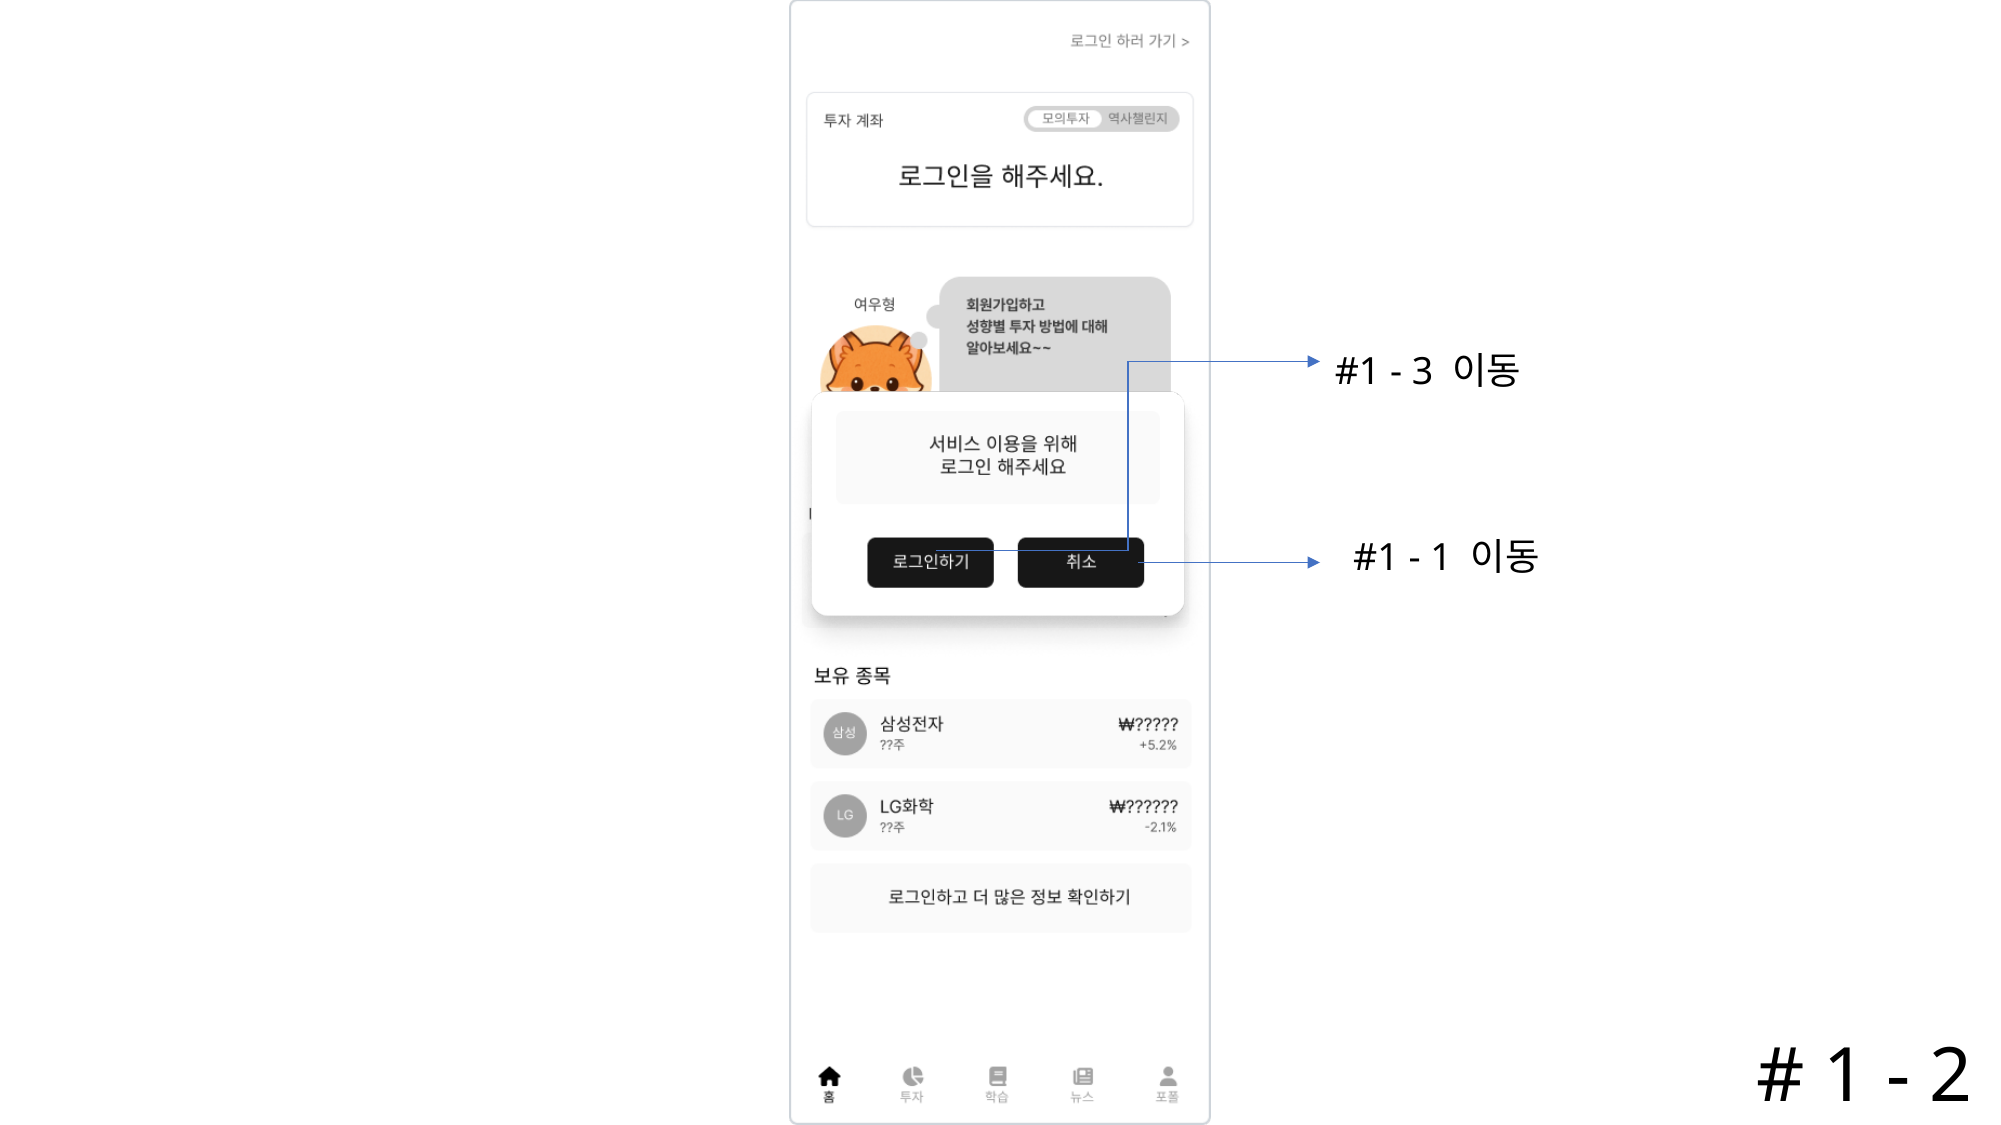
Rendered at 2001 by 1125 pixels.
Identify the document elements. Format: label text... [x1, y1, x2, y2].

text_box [935, 361, 1320, 551]
picture [785, 0, 1211, 1125]
text_box #1 - 3 이동 [1319, 340, 1537, 400]
text_box # 1 - 2 [1741, 1018, 1989, 1124]
text_box #1 - 1 이동 [1338, 525, 1555, 586]
